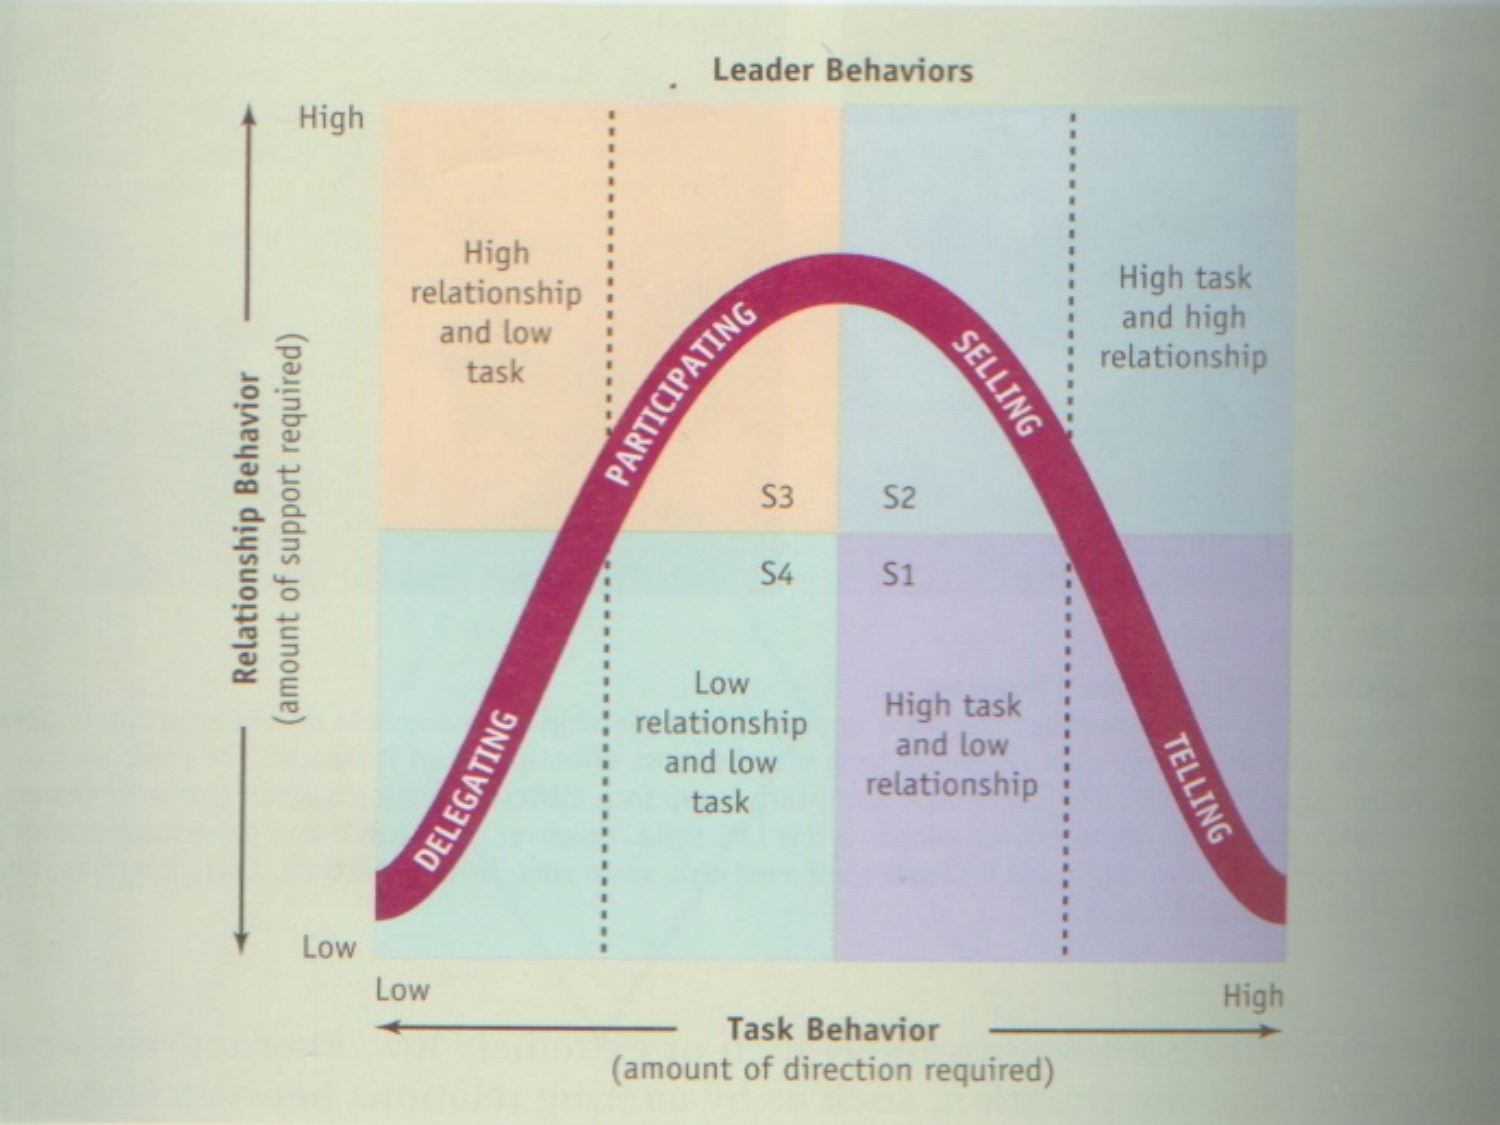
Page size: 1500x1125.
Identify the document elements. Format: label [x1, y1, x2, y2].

list [0, 0, 1500, 1125]
